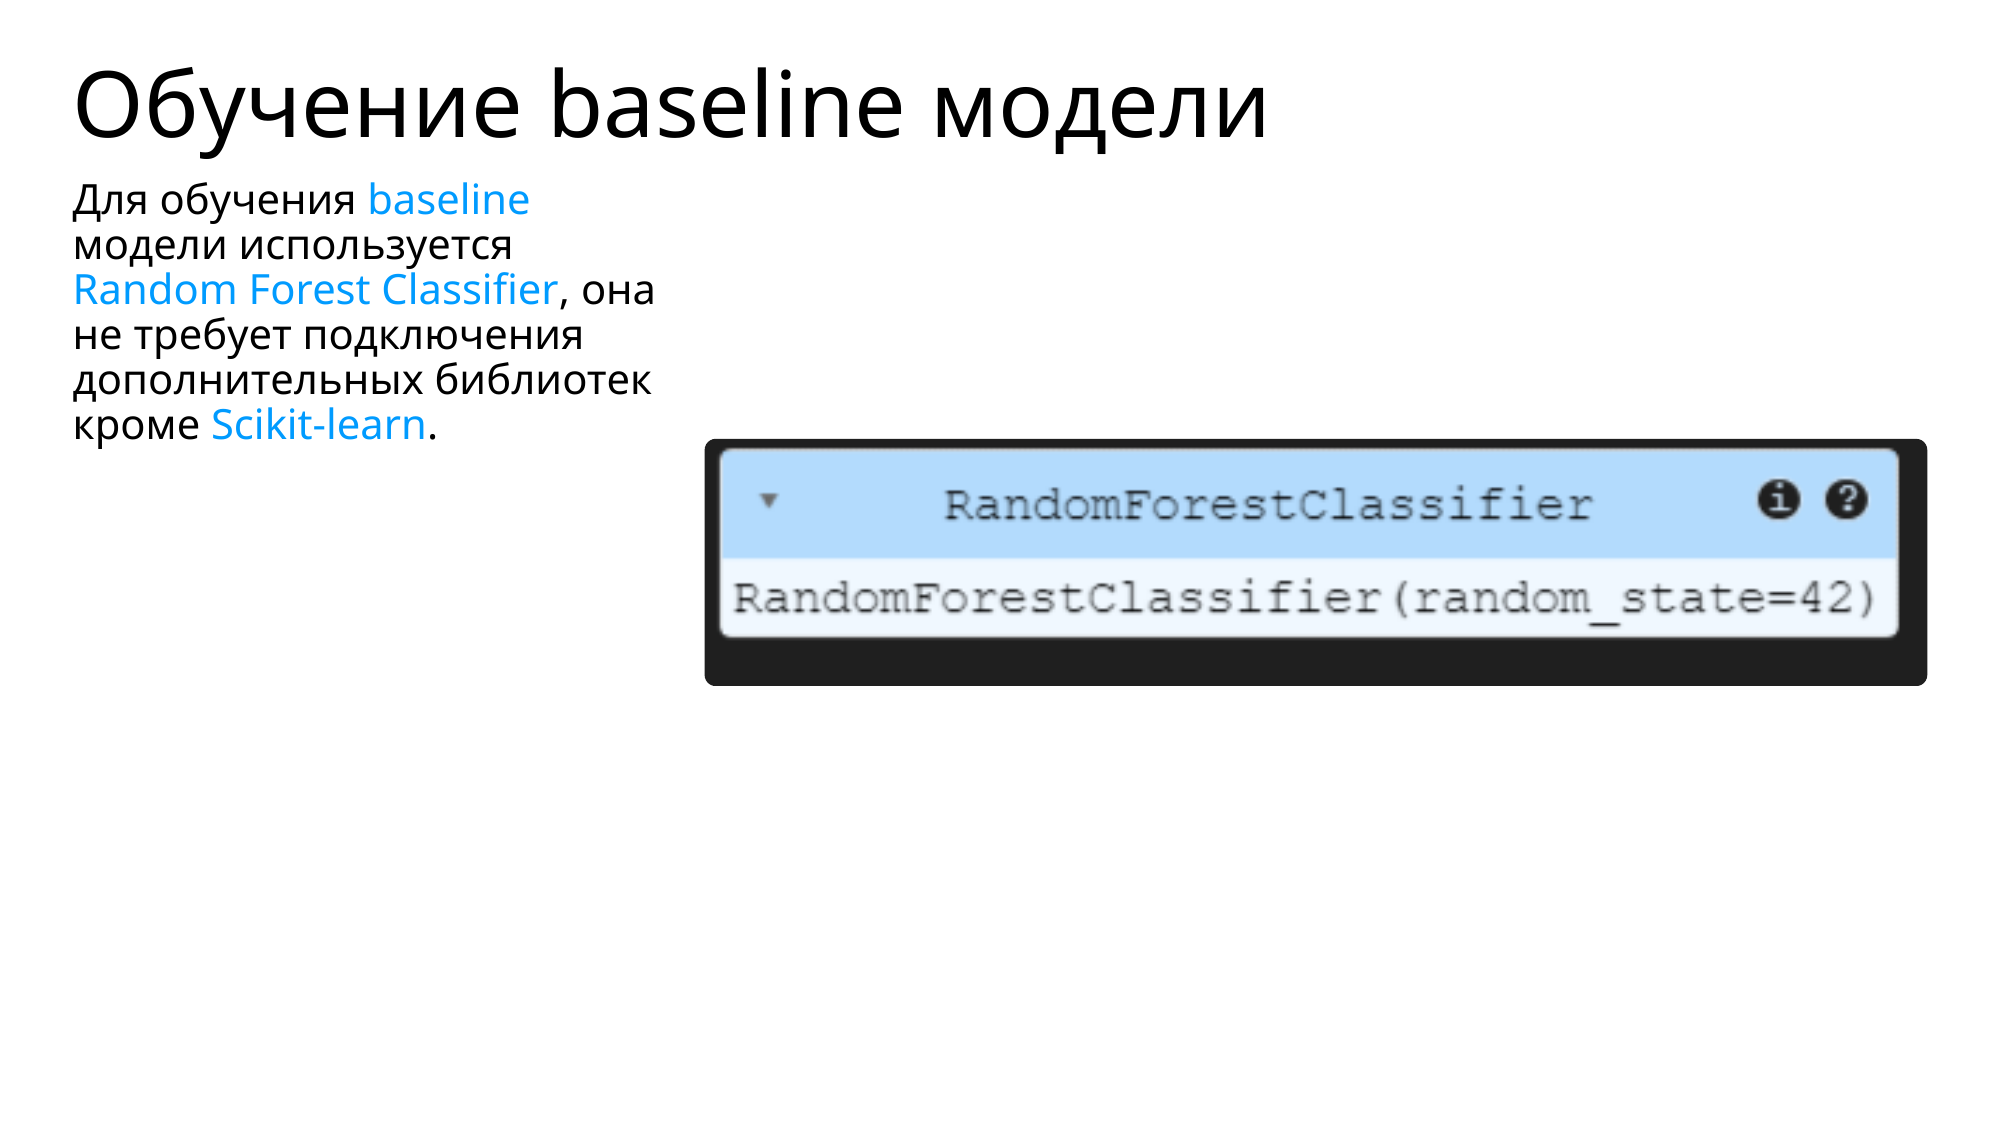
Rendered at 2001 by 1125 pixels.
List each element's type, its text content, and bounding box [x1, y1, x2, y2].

title Обучение baseline модели [72, 58, 1798, 276]
list Для обучения baseline модели используется Random Forest Classifier, она не требует подключения дополнительных библиотек кроме Scikit-learn. [72, 178, 670, 947]
picture [704, 438, 1928, 687]
